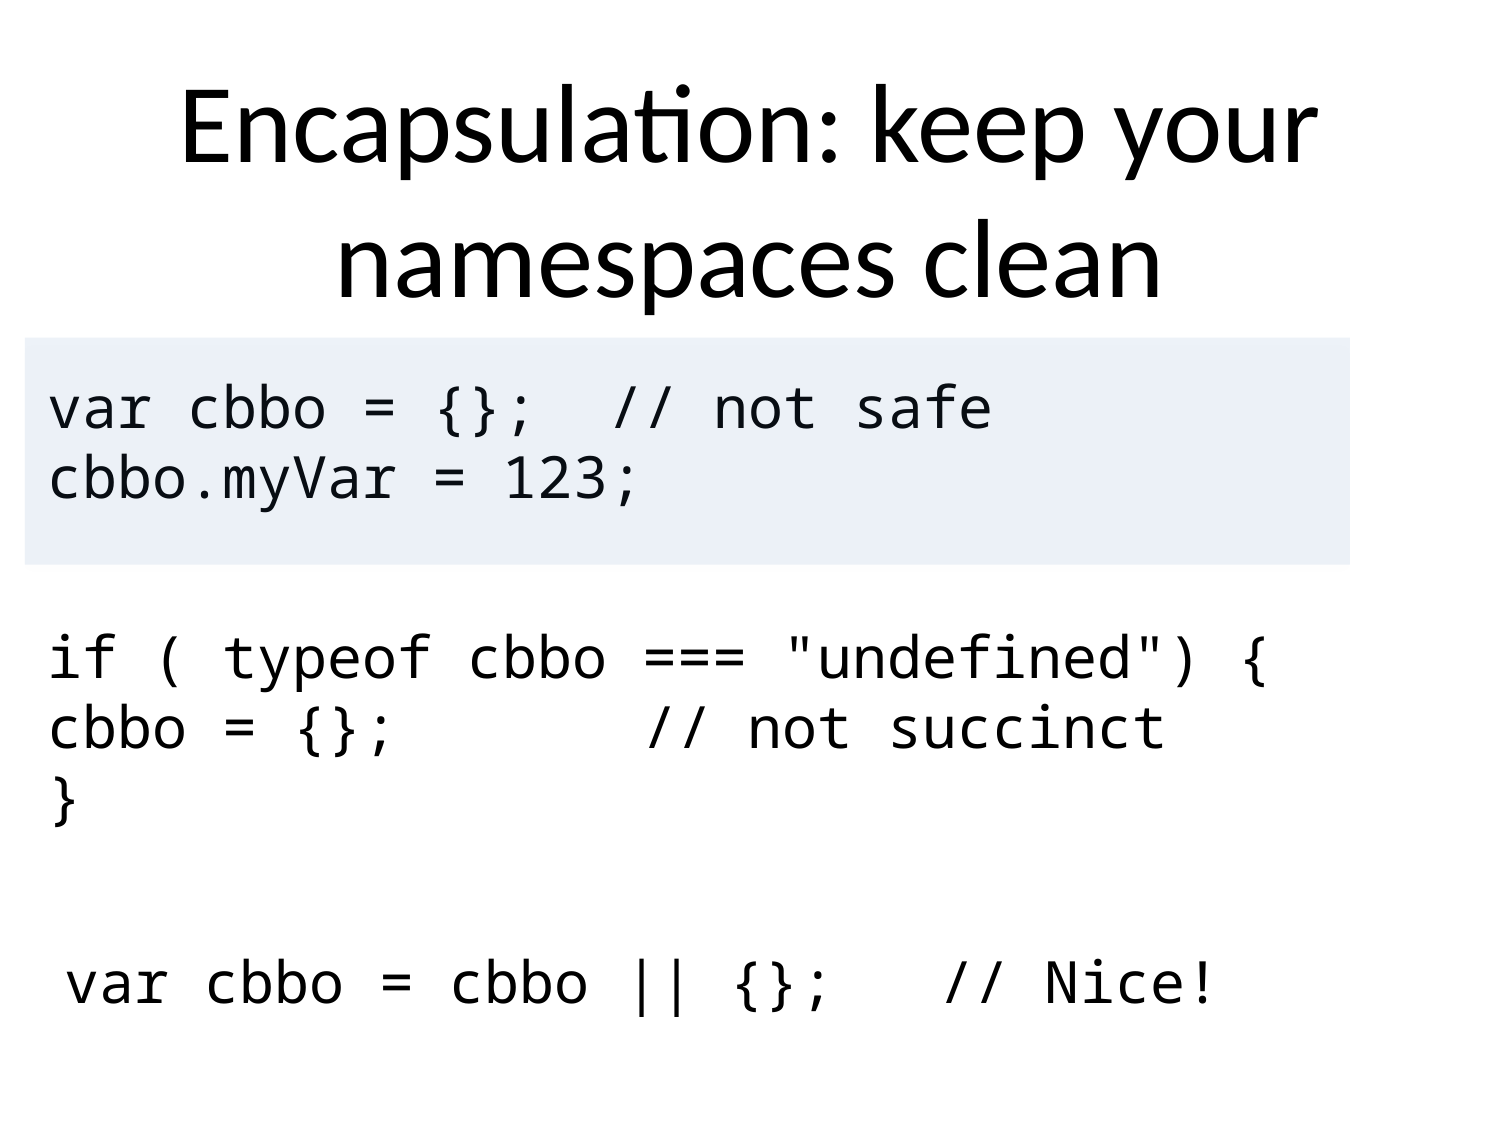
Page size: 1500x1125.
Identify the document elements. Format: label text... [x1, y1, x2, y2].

text_box [23, 335, 1352, 567]
text_box if ( typeof cbbo === "undefined") { cbbo = {}; // not succinct } [33, 612, 1458, 838]
text_box var cbbo = cbbo || {}; // Nice! [50, 937, 1425, 1023]
title Encapsulation: keep your namespaces clean [37, 45, 1463, 325]
